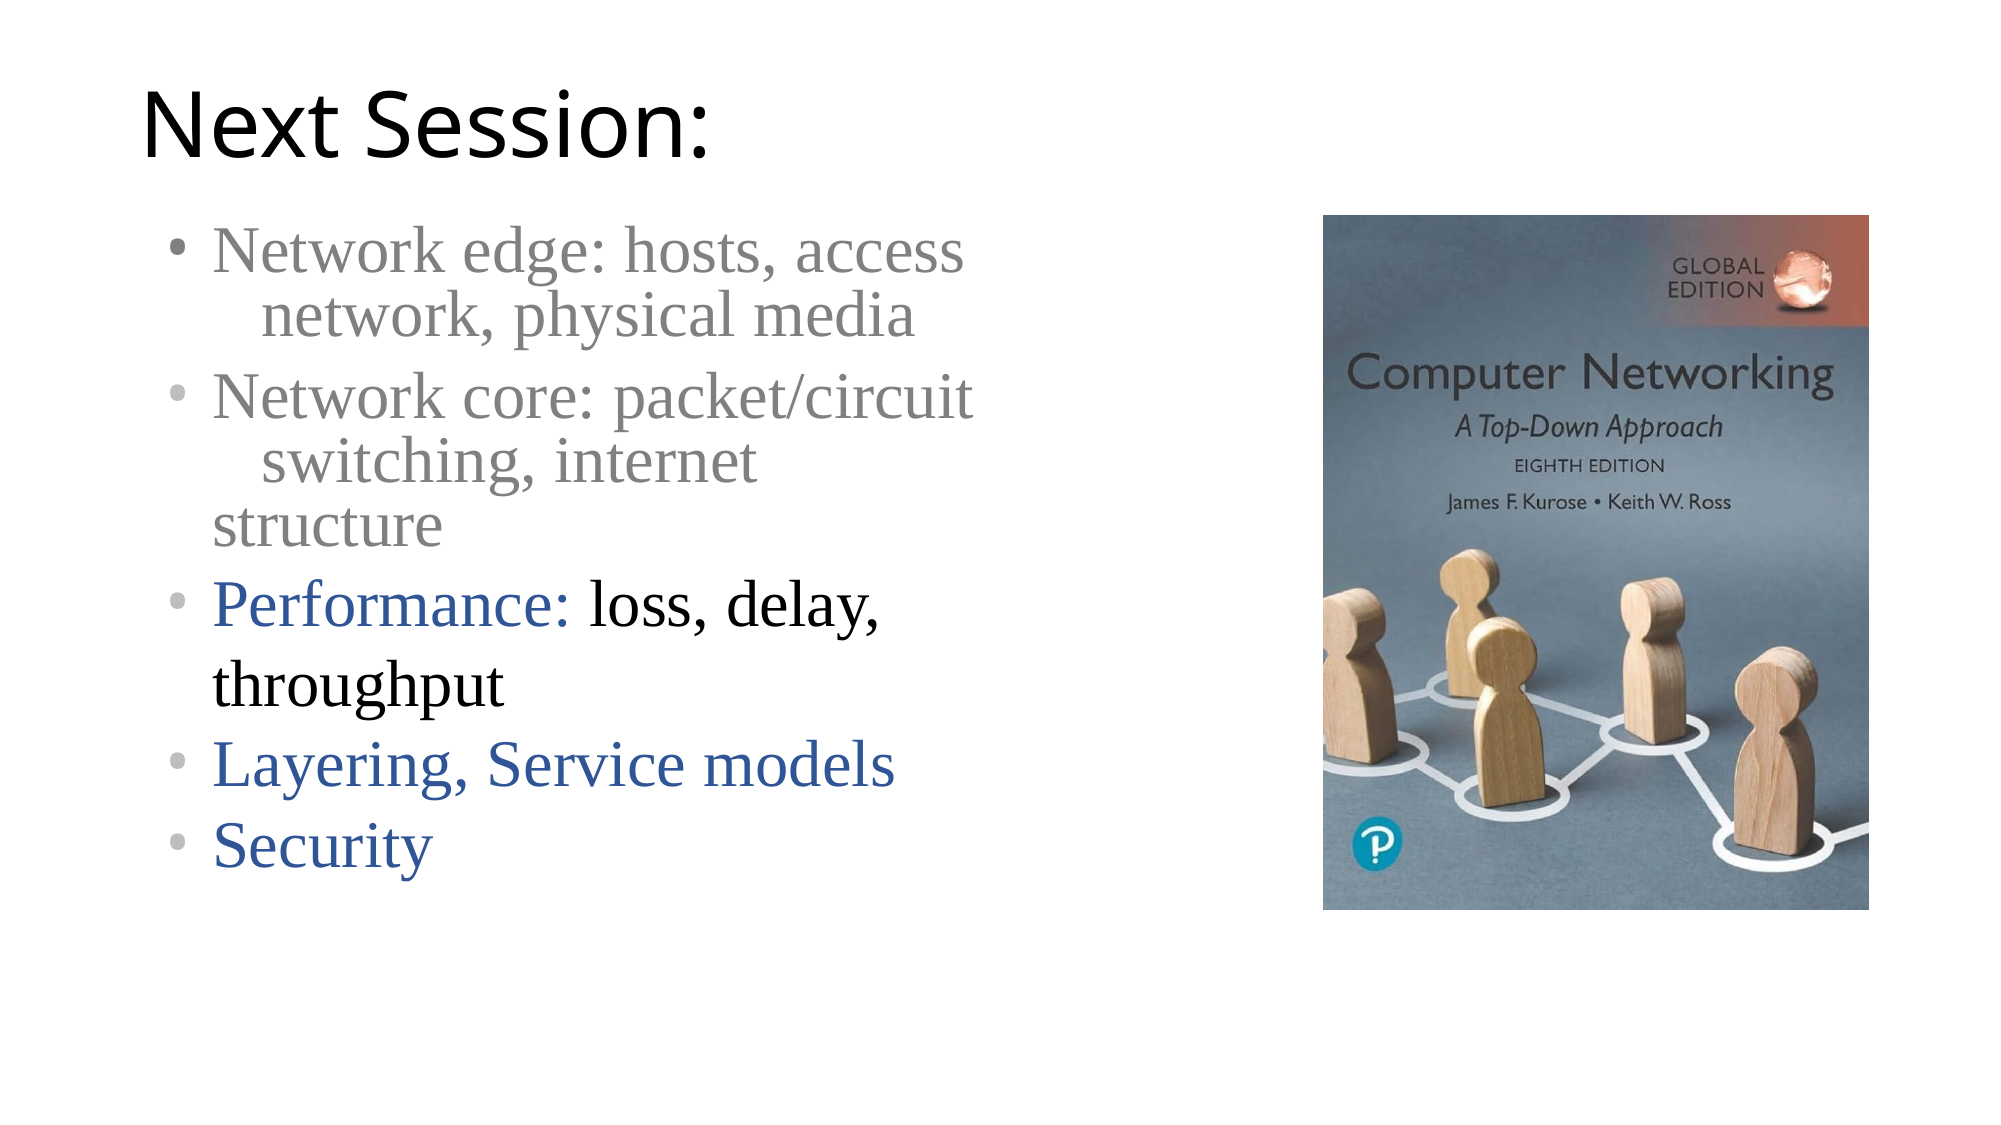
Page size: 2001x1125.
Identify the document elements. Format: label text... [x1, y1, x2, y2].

picture [1323, 215, 1869, 910]
text_box Network edge: hosts, access network, physical media Network core: packet/circuit switching, internet structure Performance: loss, delay, throughput Layering, Service models Security [163, 218, 1194, 881]
title Next Session: [137, 23, 1751, 215]
